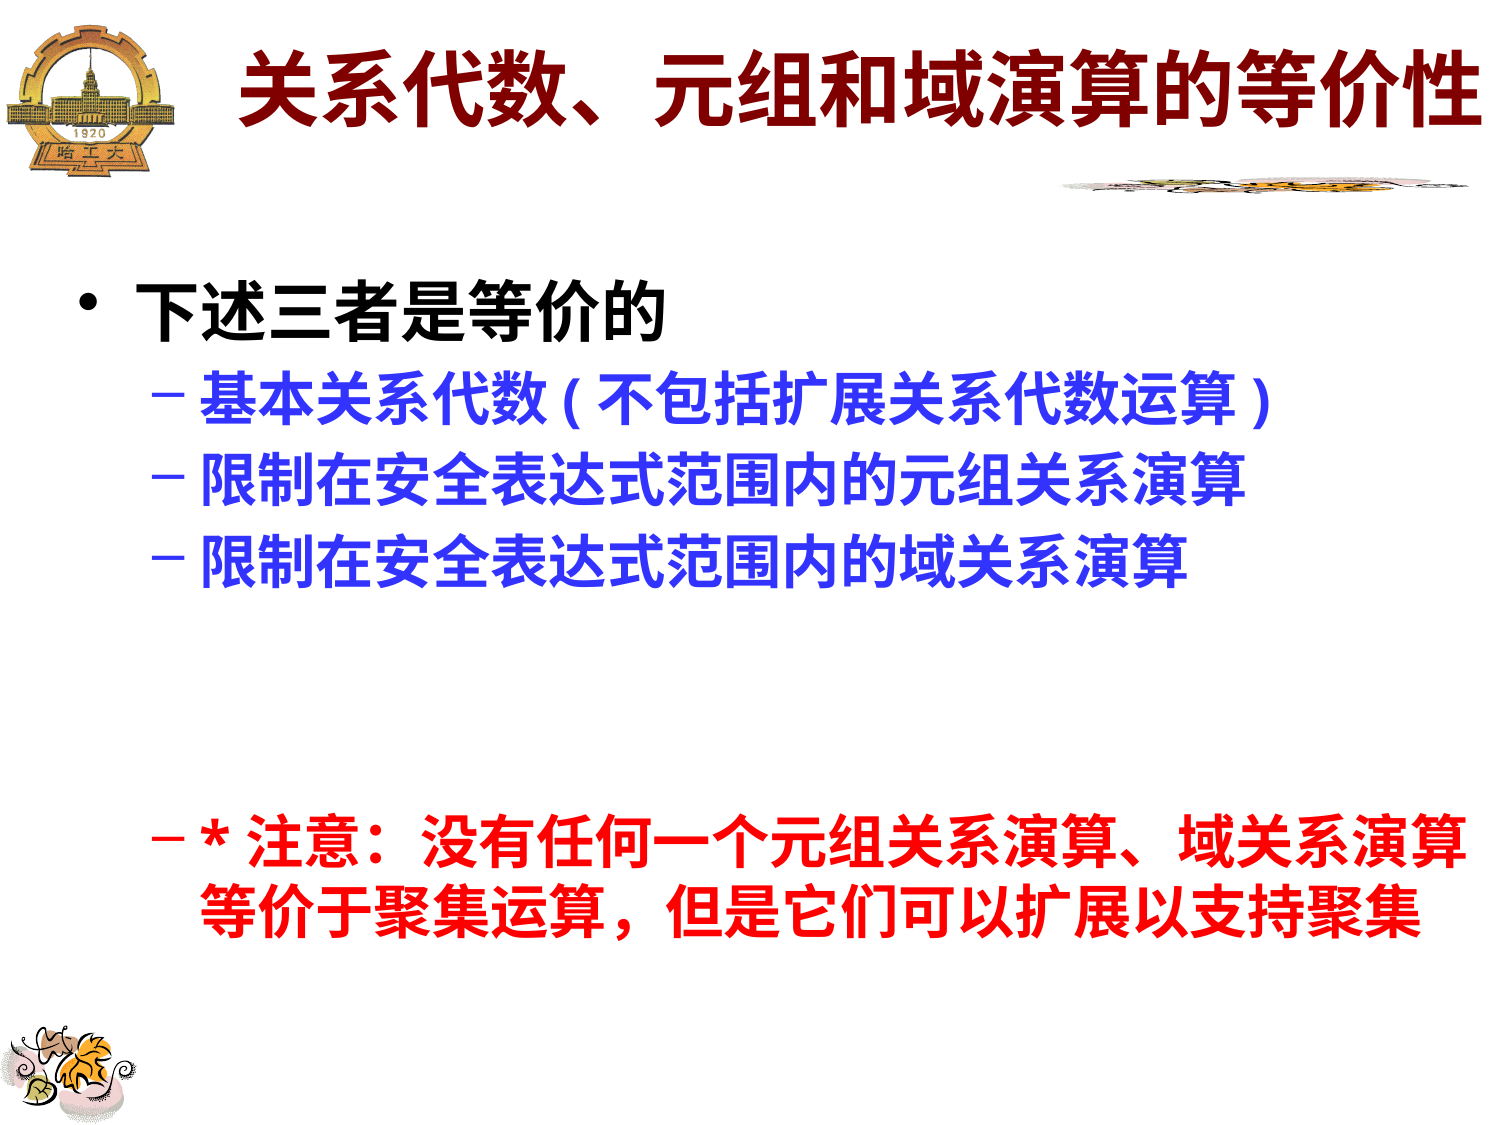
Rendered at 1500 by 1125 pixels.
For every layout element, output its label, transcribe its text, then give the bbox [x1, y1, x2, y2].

list 下述三者是等价的 基本关系代数(不包括扩展关系代数运算) 限制在安全表达式范围内的元组关系演算 限制在安全表达式范围内的域关系演算 *注意：没有任何一个元组关系演算、域关系演算等价于聚集运算，但是它们可以扩展以支持聚集 [62, 262, 1489, 1006]
picture [0, 24, 175, 182]
title 关系代数、元组和域演算的等价性 [210, 0, 1500, 176]
